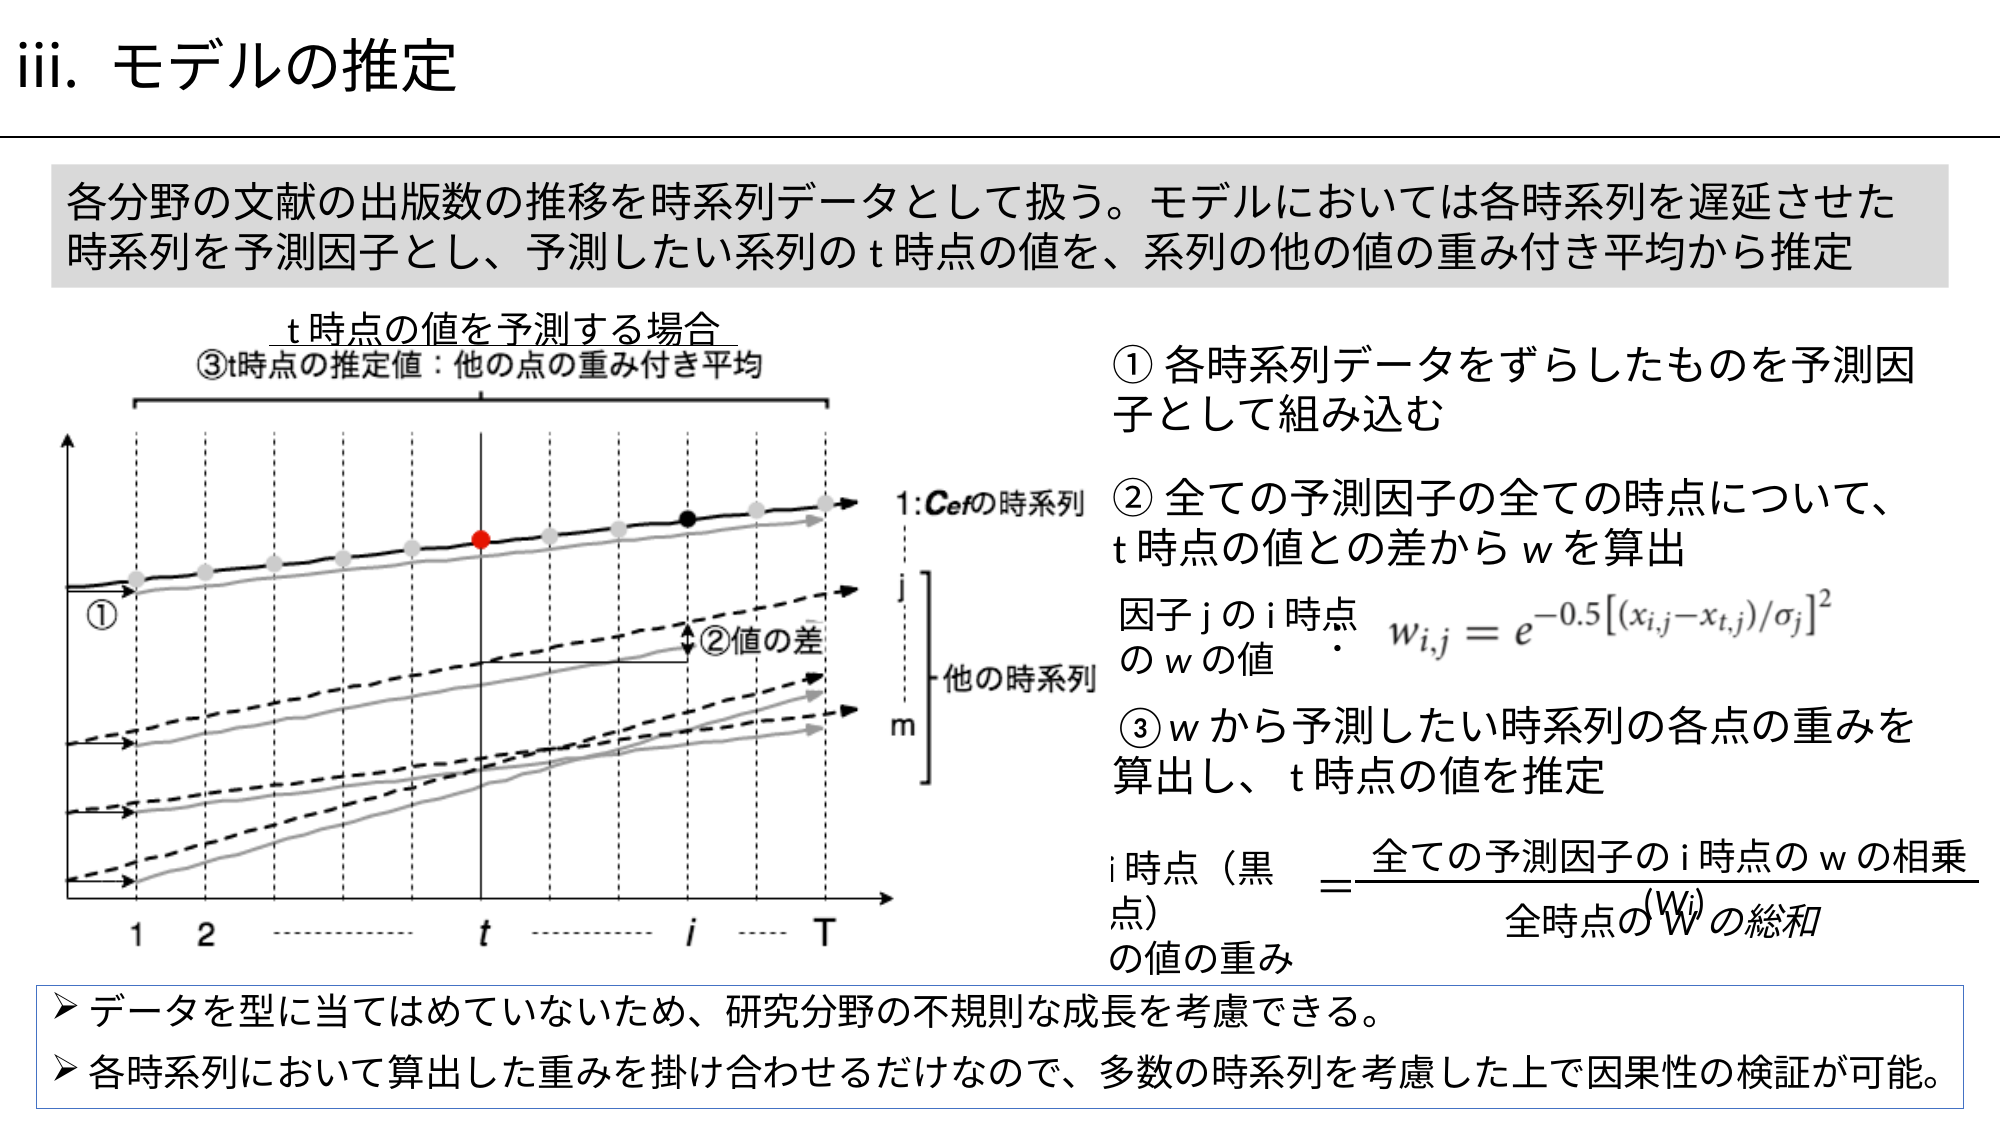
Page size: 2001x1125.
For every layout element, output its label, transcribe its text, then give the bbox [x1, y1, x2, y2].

text_box ＝ [1301, 853, 1398, 919]
text_box 全ての予測因子のi時点のwの相乗(Wi) [1336, 825, 2000, 931]
picture [35, 346, 1111, 955]
text_box ： [1313, 602, 1354, 667]
list データを型に当てはめていないため、研究分野の不規則な成長を考慮できる。 各時系列において算出した重みを掛け合わせるだけなので、多数の時系列を考慮した上で因果性の検証が可能。 [36, 985, 1964, 1109]
text_box ①各時系列データをずらしたものを予測因子として組み込む [1098, 331, 1970, 446]
title モデルの推定 [0, 0, 2000, 137]
text_box 各分野の文献の出版数の推移を時系列データとして扱う。モデルにおいては各時系列を遅延させた時系列を予測因子とし、予測したい系列のt時点の値を、系列の他の値の重み付き平均から推定 [51, 164, 1949, 288]
text_box t時点の値を予測する場合 [255, 298, 753, 346]
picture [1354, 537, 1854, 690]
text_box 全時点のWの総和 [1323, 890, 1999, 950]
text_box i時点（黒点） の値の重み [1092, 837, 1364, 988]
text_box ②全ての予測因子の全ての時点について、 t時点の値との差からwを算出 [1111, 464, 1970, 580]
text_box 因子jのi時点のwの値 [1111, 583, 1354, 689]
text_box ③wから予測したい時系列の各点の重みを算出し、t時点の値を推定 [1111, 692, 1970, 808]
